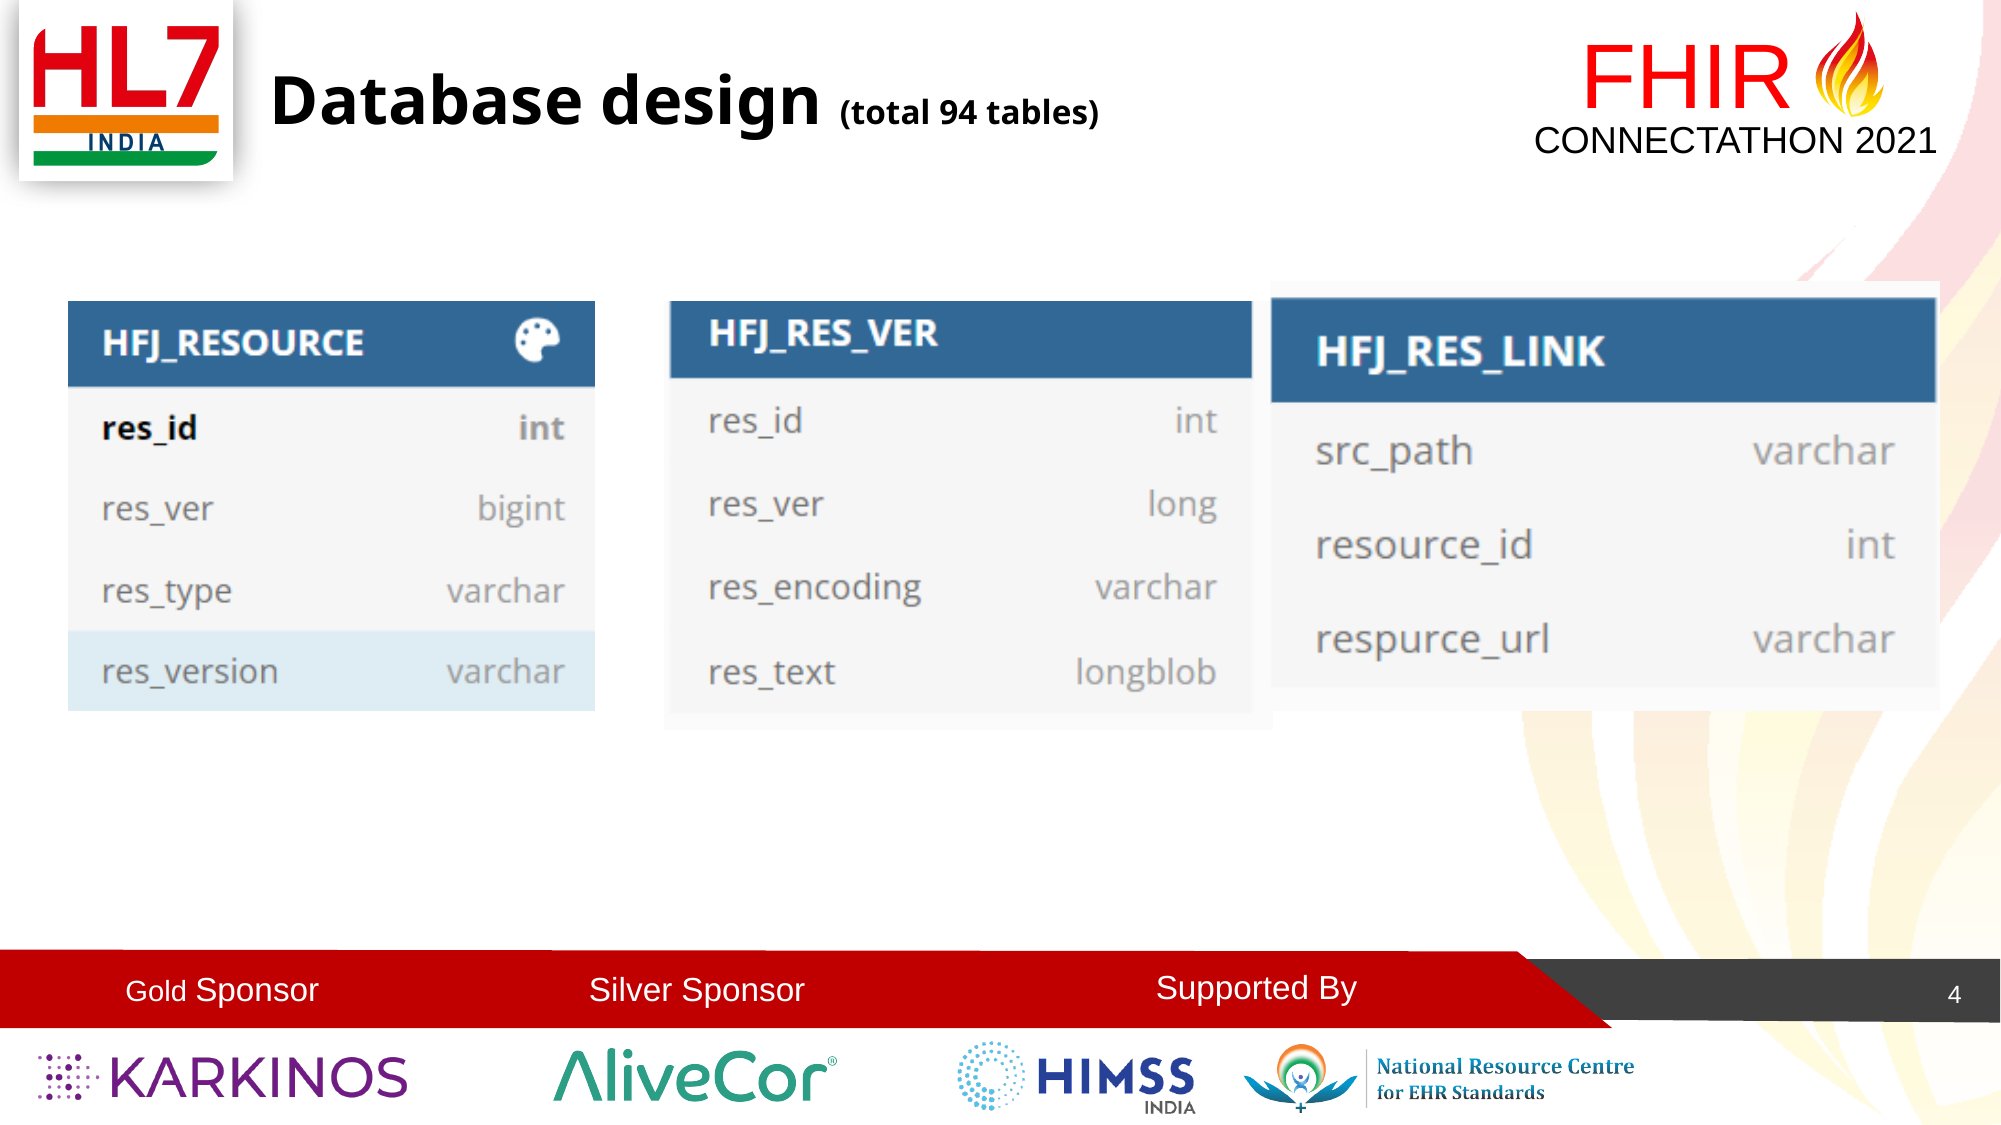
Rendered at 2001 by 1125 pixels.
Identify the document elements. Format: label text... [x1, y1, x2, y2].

slide_number 4 [1816, 971, 1977, 1017]
picture [1799, 9, 1907, 118]
picture [664, 281, 1940, 730]
picture [553, 1048, 837, 1102]
title Database design (total 94 tables) [254, 37, 1514, 170]
picture [1243, 1044, 1634, 1113]
picture [68, 300, 595, 711]
picture [38, 1054, 407, 1100]
picture [957, 1041, 1199, 1120]
picture [34, 27, 218, 165]
list [38, 213, 1965, 928]
